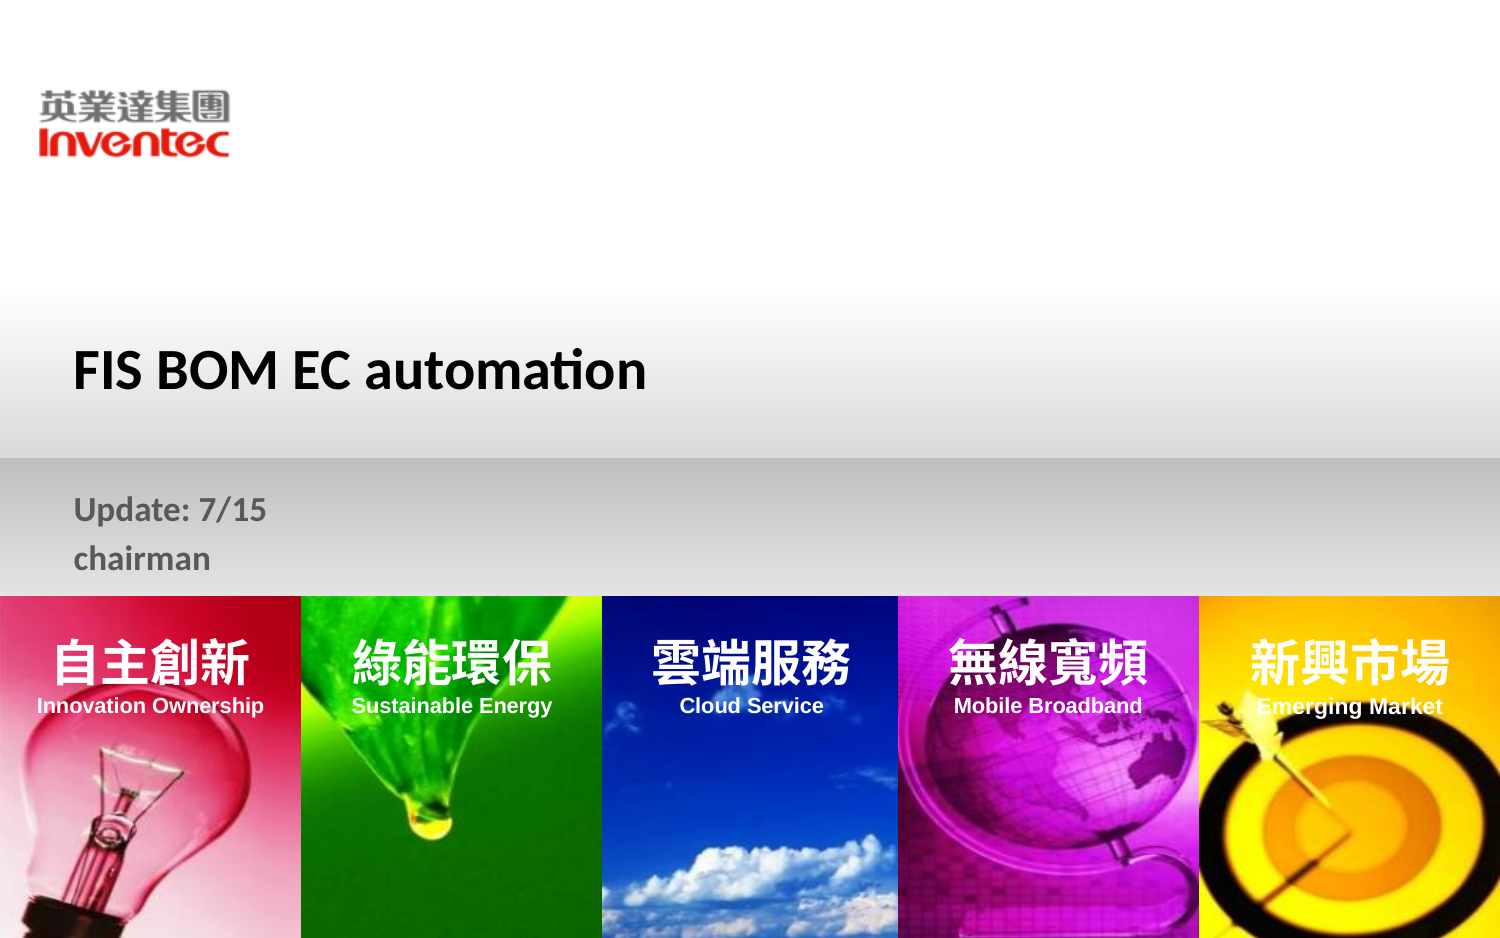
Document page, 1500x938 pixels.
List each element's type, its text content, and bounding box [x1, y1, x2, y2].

picture [35, 87, 235, 160]
title FIS BOM EC automation [58, 292, 856, 440]
picture [0, 596, 1500, 938]
subtitle Update: 7/15 chairman [58, 478, 856, 587]
